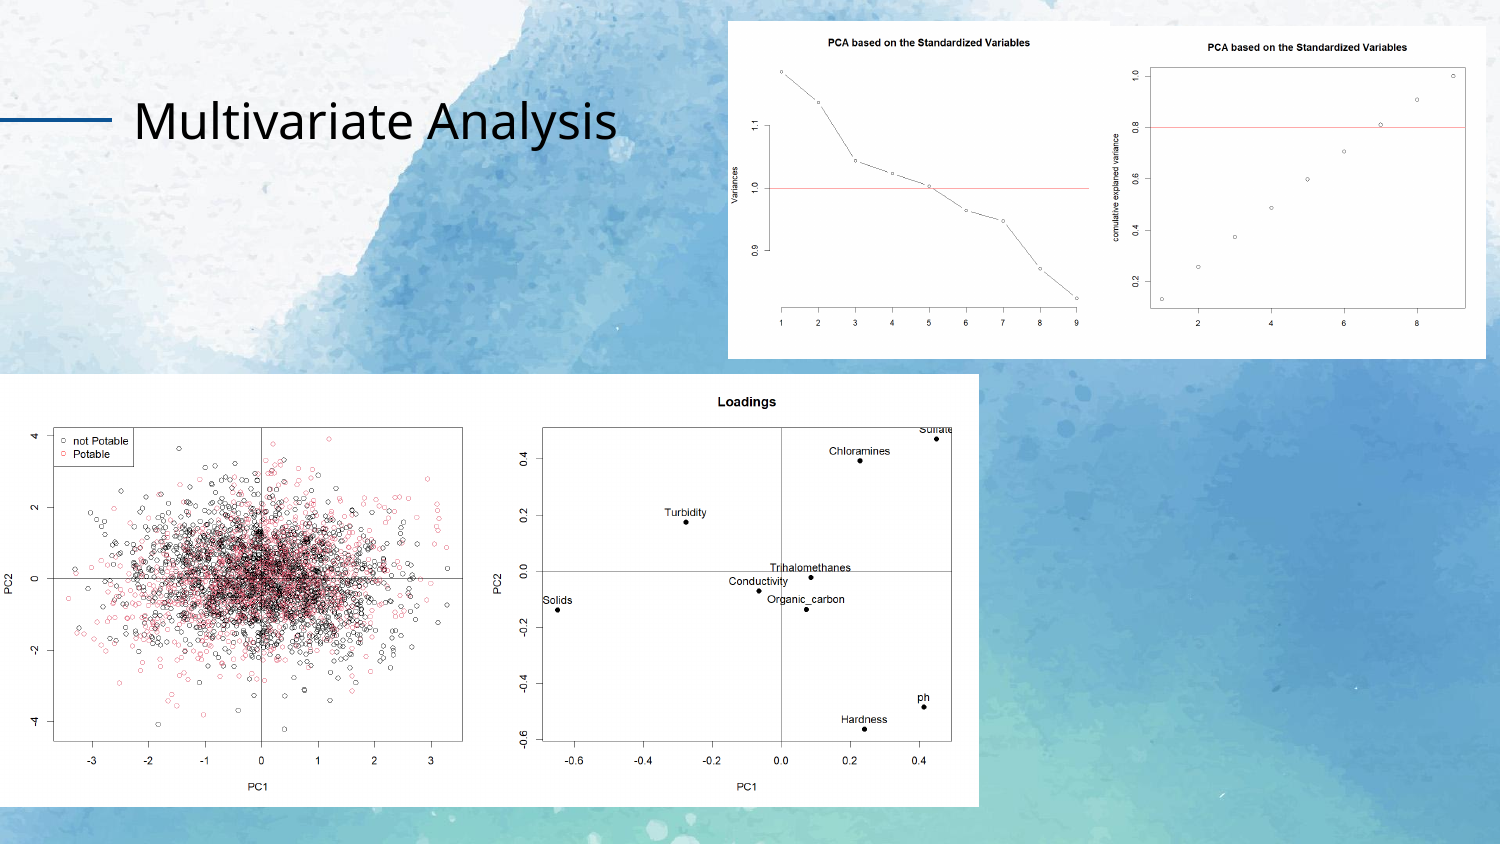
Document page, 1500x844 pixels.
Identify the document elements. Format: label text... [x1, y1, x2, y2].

title Multivariate Analysis [118, 74, 722, 164]
picture [0, 0, 1500, 844]
